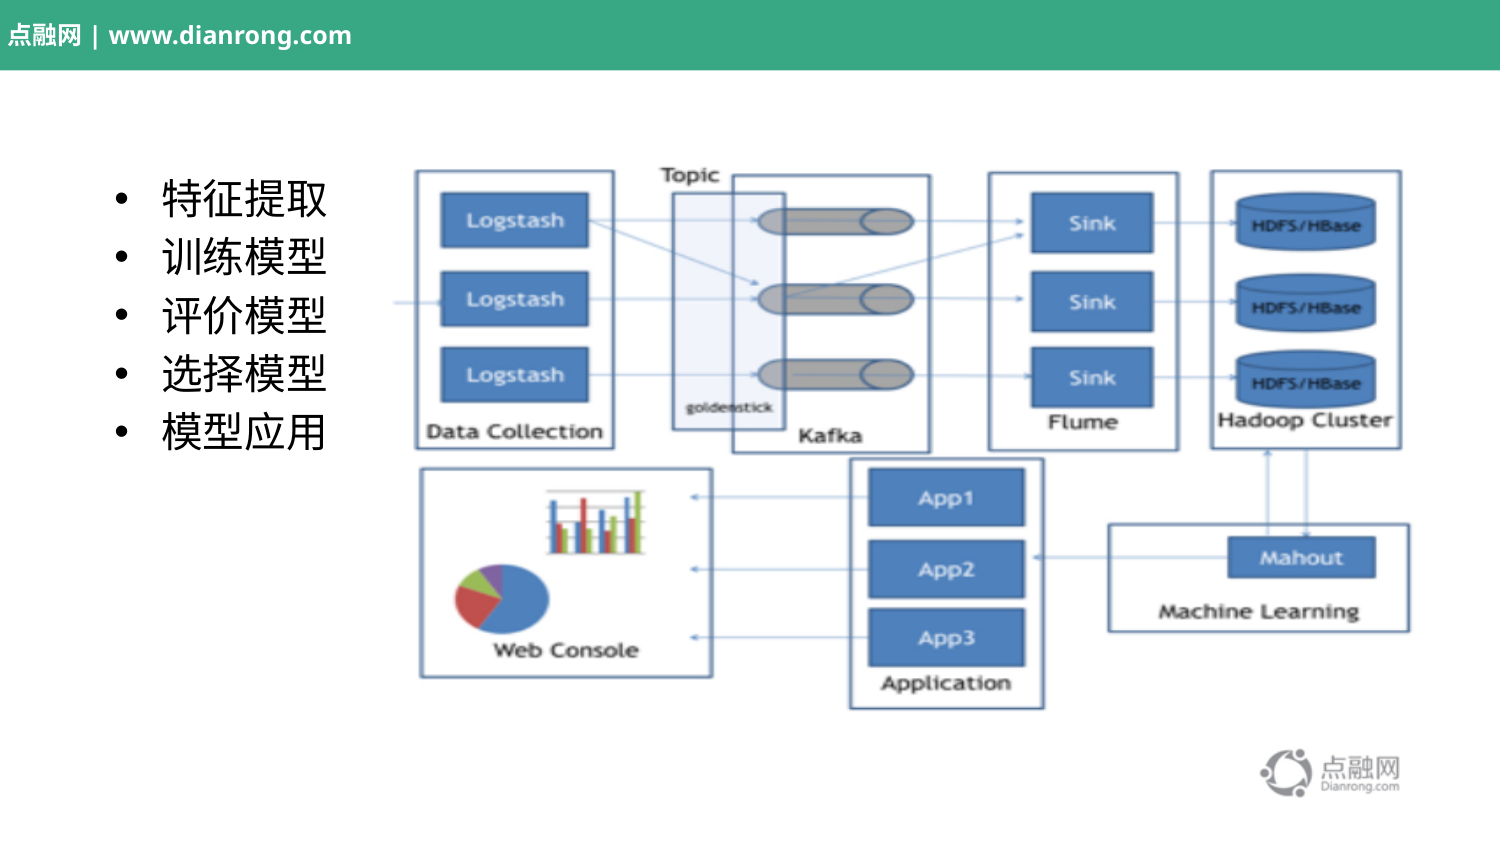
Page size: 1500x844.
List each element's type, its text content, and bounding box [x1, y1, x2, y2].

list 特征提取 训练模型 评价模型 选择模型 模型应用 [33, 166, 335, 721]
picture [1253, 738, 1417, 809]
picture [340, 128, 1484, 721]
